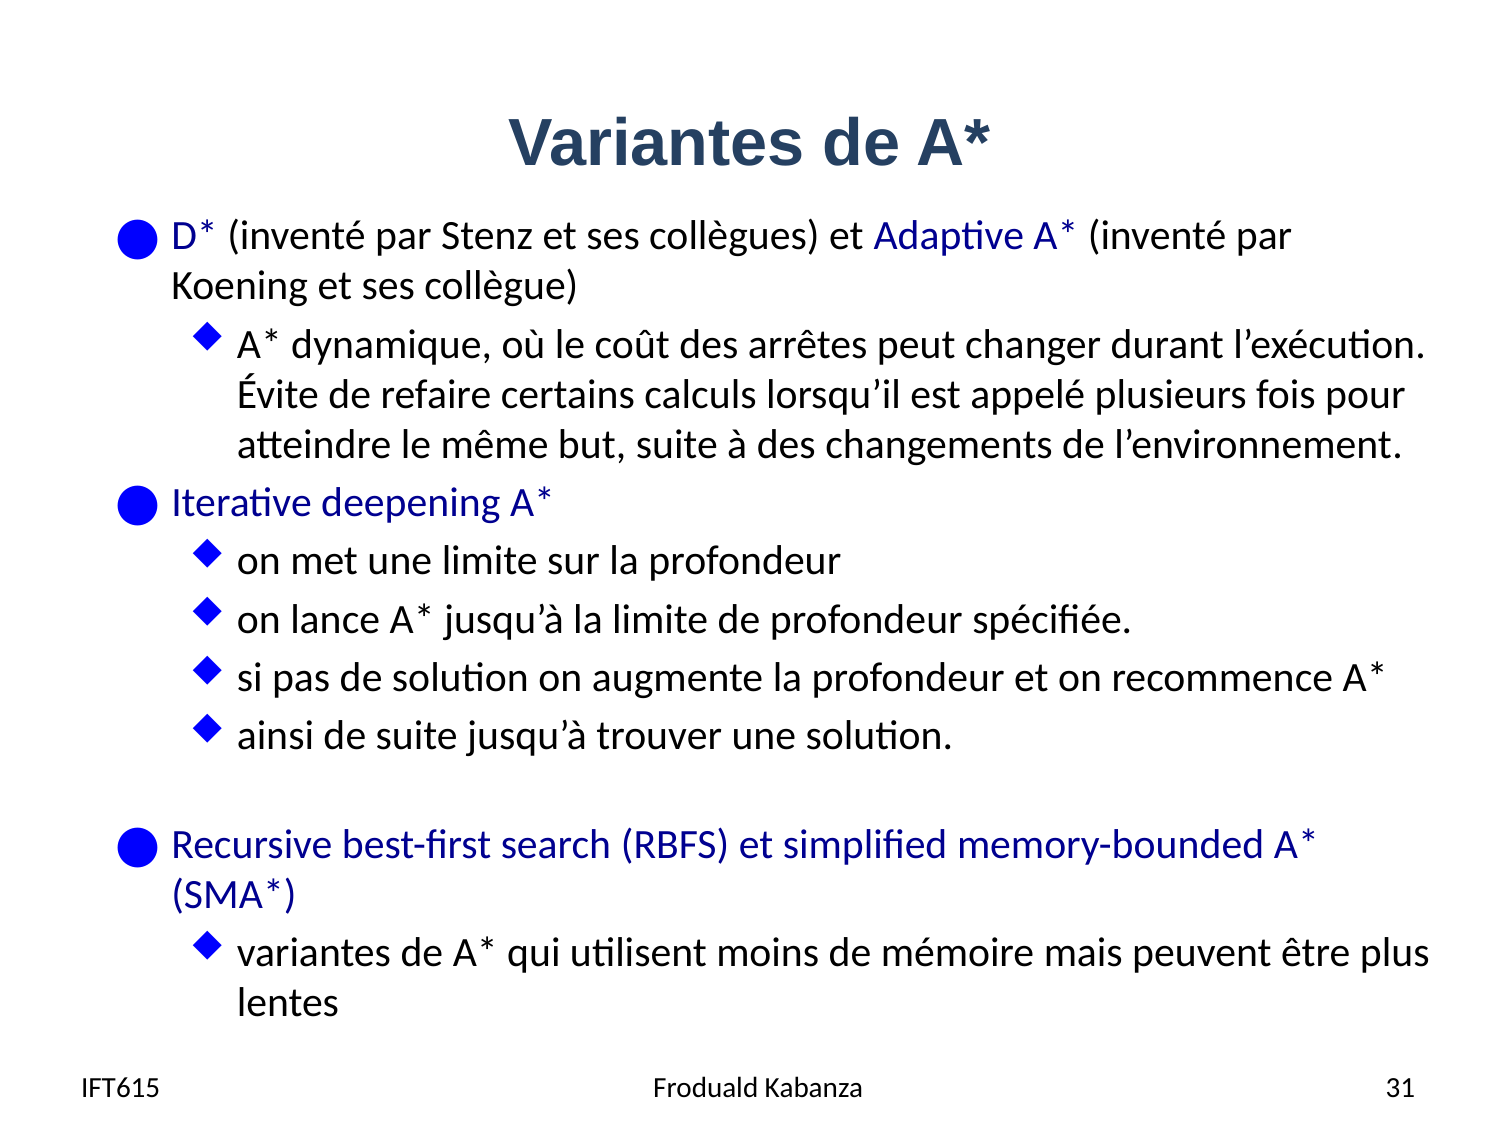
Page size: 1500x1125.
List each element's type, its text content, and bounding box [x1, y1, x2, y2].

footer Froduald Kabanza [520, 1056, 996, 1117]
list D* (inventé par Stenz et ses collègues) et Adaptive A* (inventé par Koening et ses collègue) A* dynamique, où le coût des arrêtes peut changer durant l’exécution. Évite de refaire certains calculs lorsqu’il est appelé plusieurs fois pour atteindre le même but, suite à des changements de l’environnement. Iterative deepening A* on met une limite sur la profondeur on lance A* jusqu’à la limite de profondeur spécifiée. si pas de solution on augmente la profondeur et on recommence A* ainsi de suite jusqu’à trouver une solution. Recursive best-first search (RBFS) et simplified memory-bounded A* (SMA*) variantes de A* qui utilisent moins de mémoire mais peuvent être plus lentes [99, 200, 1452, 1037]
slide_number IFT615 [66, 1056, 356, 1117]
title Variantes de A* [75, 45, 1425, 233]
slide_number 31 [1080, 1056, 1431, 1117]
